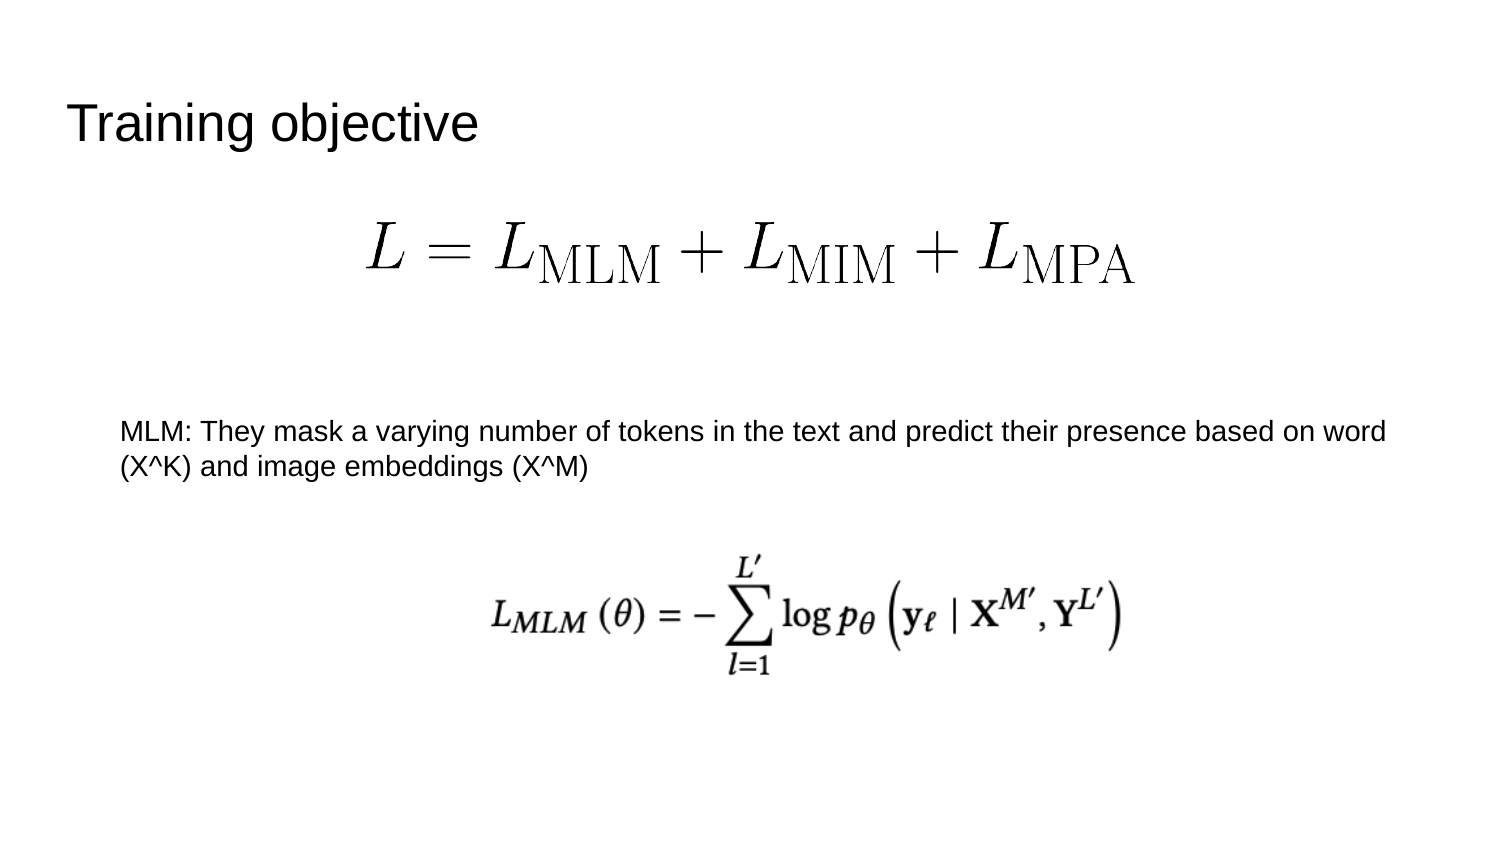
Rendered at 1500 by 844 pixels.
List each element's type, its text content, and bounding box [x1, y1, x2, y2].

text_box MLM: They mask a varying number of tokens in the text and predict their presence based on word (X^K) and image embeddings (X^M) [104, 397, 1436, 498]
picture [481, 537, 1127, 684]
picture [364, 222, 1136, 283]
title Training objective [51, 72, 1449, 167]
